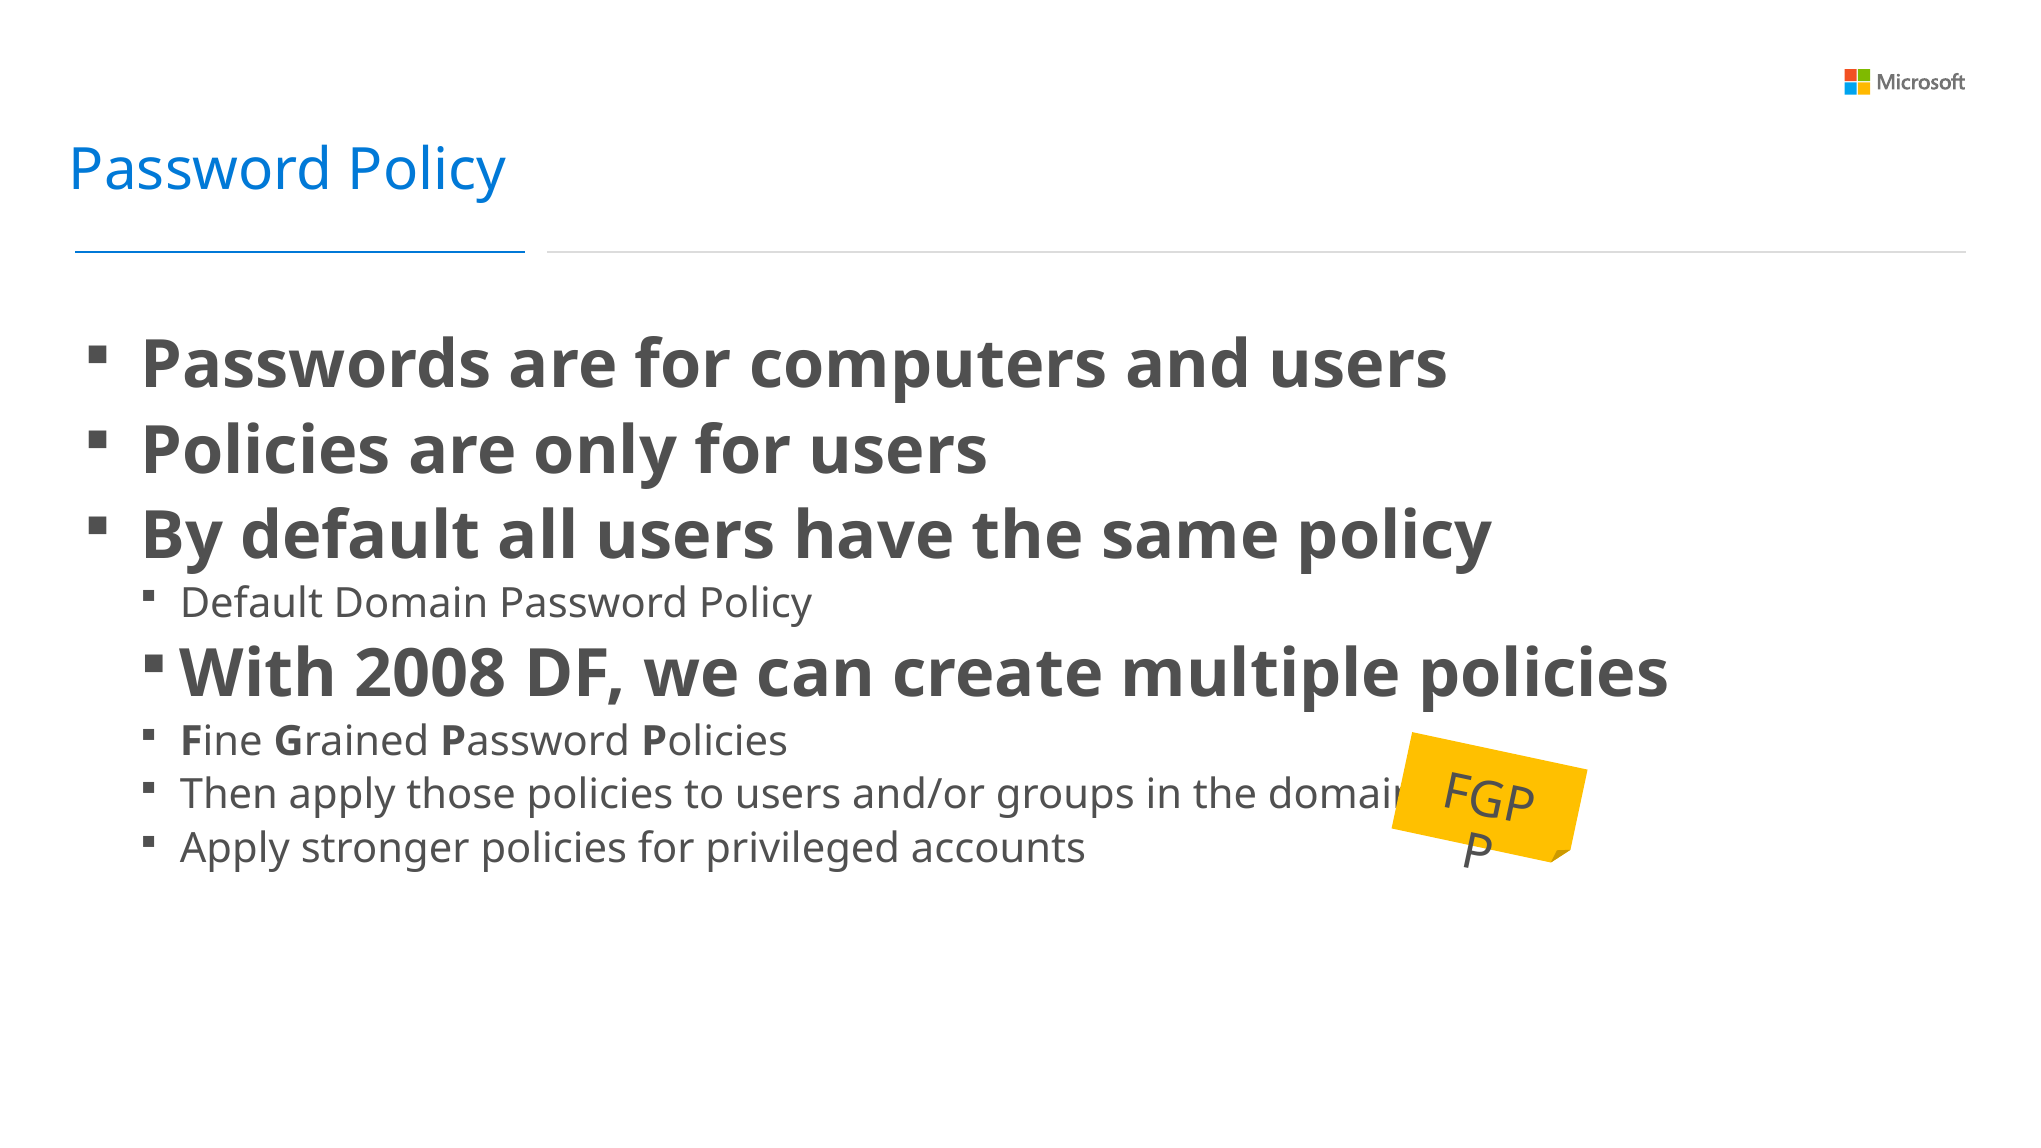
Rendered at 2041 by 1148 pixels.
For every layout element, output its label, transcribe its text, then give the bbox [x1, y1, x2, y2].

text_box Passwords are for computers and users Policies are only for users By default all users have the same policy Default Domain Password Policy With 2008 DF, we can create multiple policies Fine Grained Password Policies Then apply those policies to users and/or groups in the domain Apply stronger policies for privileged accounts [60, 315, 2010, 1148]
text_box FGPP [1390, 731, 1589, 864]
list Password Policy [45, 120, 1968, 200]
